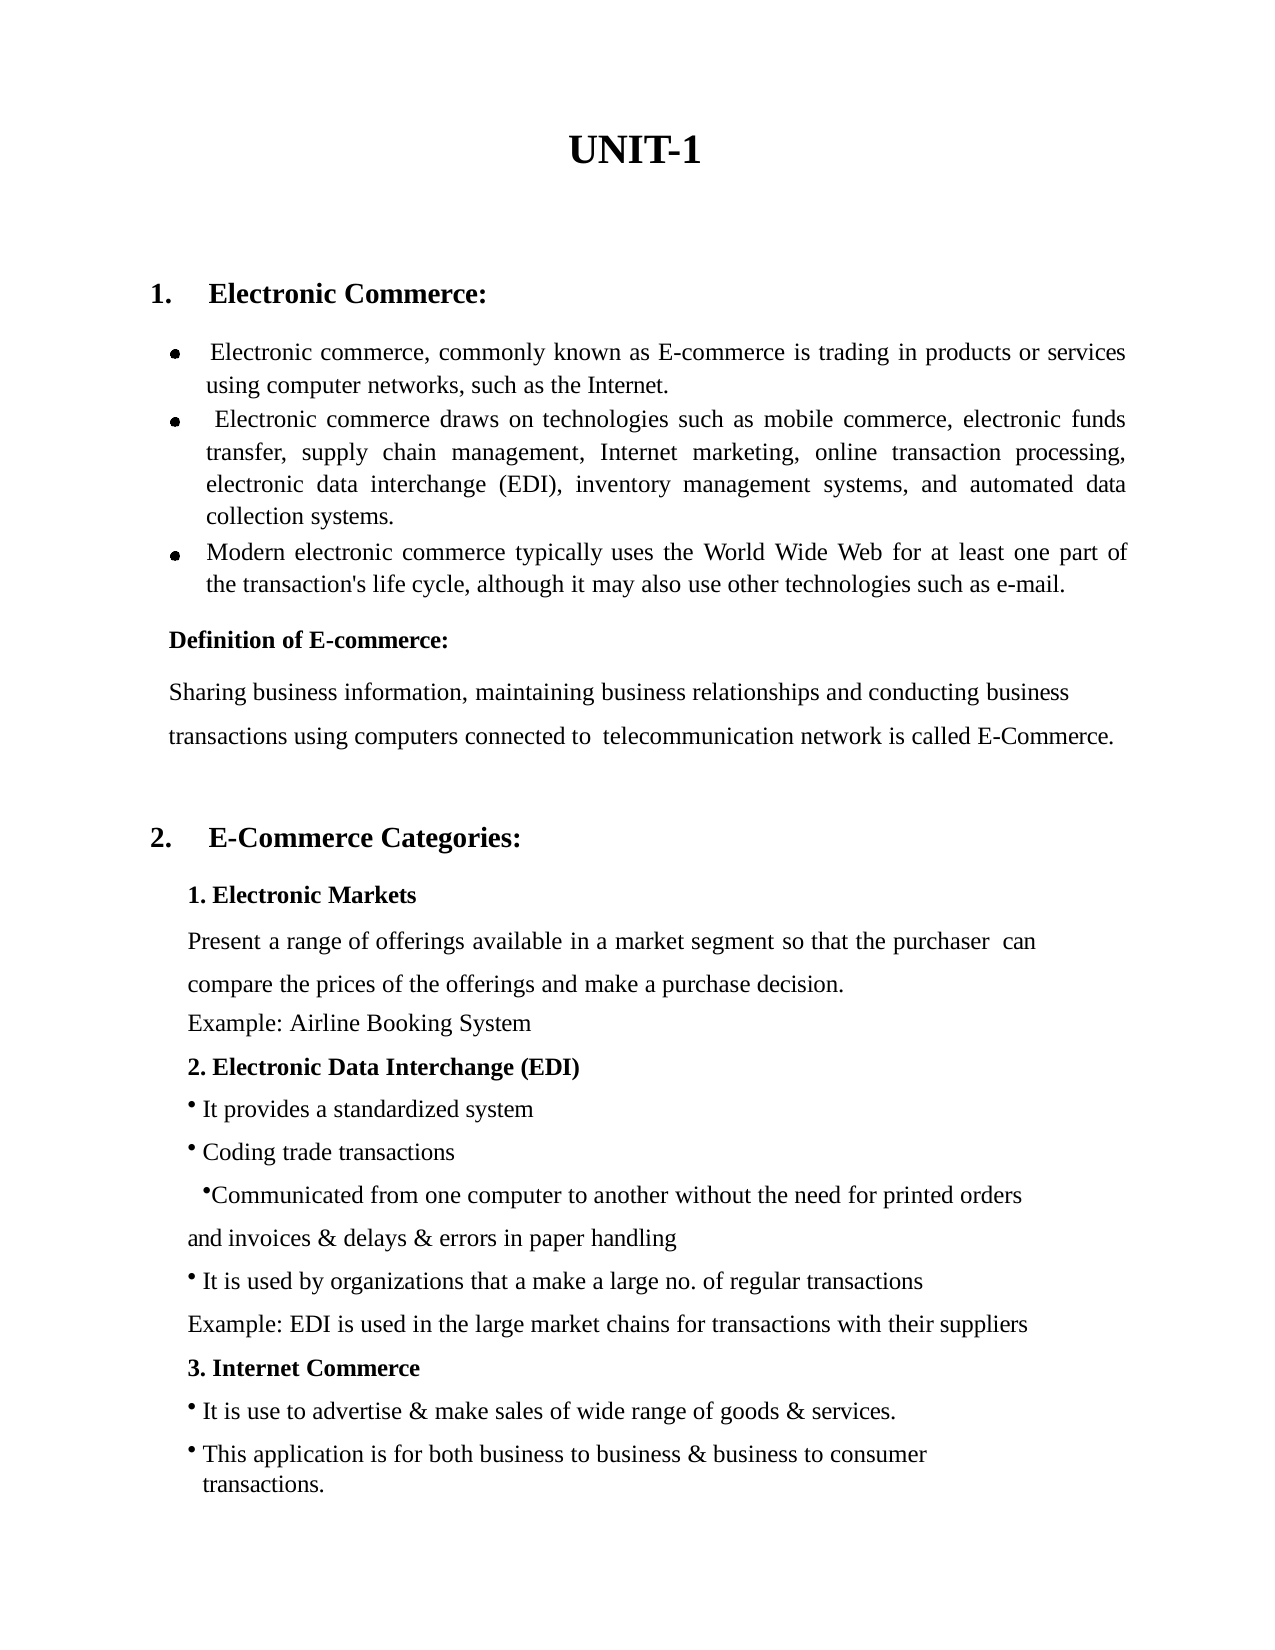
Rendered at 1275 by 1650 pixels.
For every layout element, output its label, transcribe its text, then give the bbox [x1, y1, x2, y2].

text_box UNIT-1 [566, 120, 709, 173]
text_box Electronic Commerce: Electronic commerce, commonly known as E-commerce is trading in products or services using computer networks, such as the Internet. Electronic commerce draws on technologies such as mobile commerce, electronic funds transfer, supply chain management, Internet marketing, online transaction processing, electronic data interchange (EDI), inventory management systems, and automated data collection systems. Modern electronic commerce typically uses the World Wide Web for at least one part of the transaction's life cycle, although it may also use other technologies such as e-mail. Definition of E-commerce: Sharing business information, maintaining business relationships and conducting business transactions using computers connected to telecommunication network is called E-Commerce. E-Commerce Categories: Electronic Markets Present a range of offerings available in a market segment so that the purchaser can compare the prices of the offerings and make a purchase decision. Example: Airline Booking System Electronic Data Interchange (EDI) It provides a standardized system Coding trade transactions Communicated from one computer to another without the need for printed orders and invoices & delays & errors in paper handling It is used by organizations that a make a large no. of regular transactions Example: EDI is used in the large market chains for transactions with their suppliers 3. Internet Commerce It is use to advertise & make sales of wide range of goods & services. This application is for both business to business & business to consumer transactions. [147, 272, 1128, 1497]
picture [169, 349, 180, 359]
picture [169, 417, 180, 427]
picture [169, 550, 180, 561]
